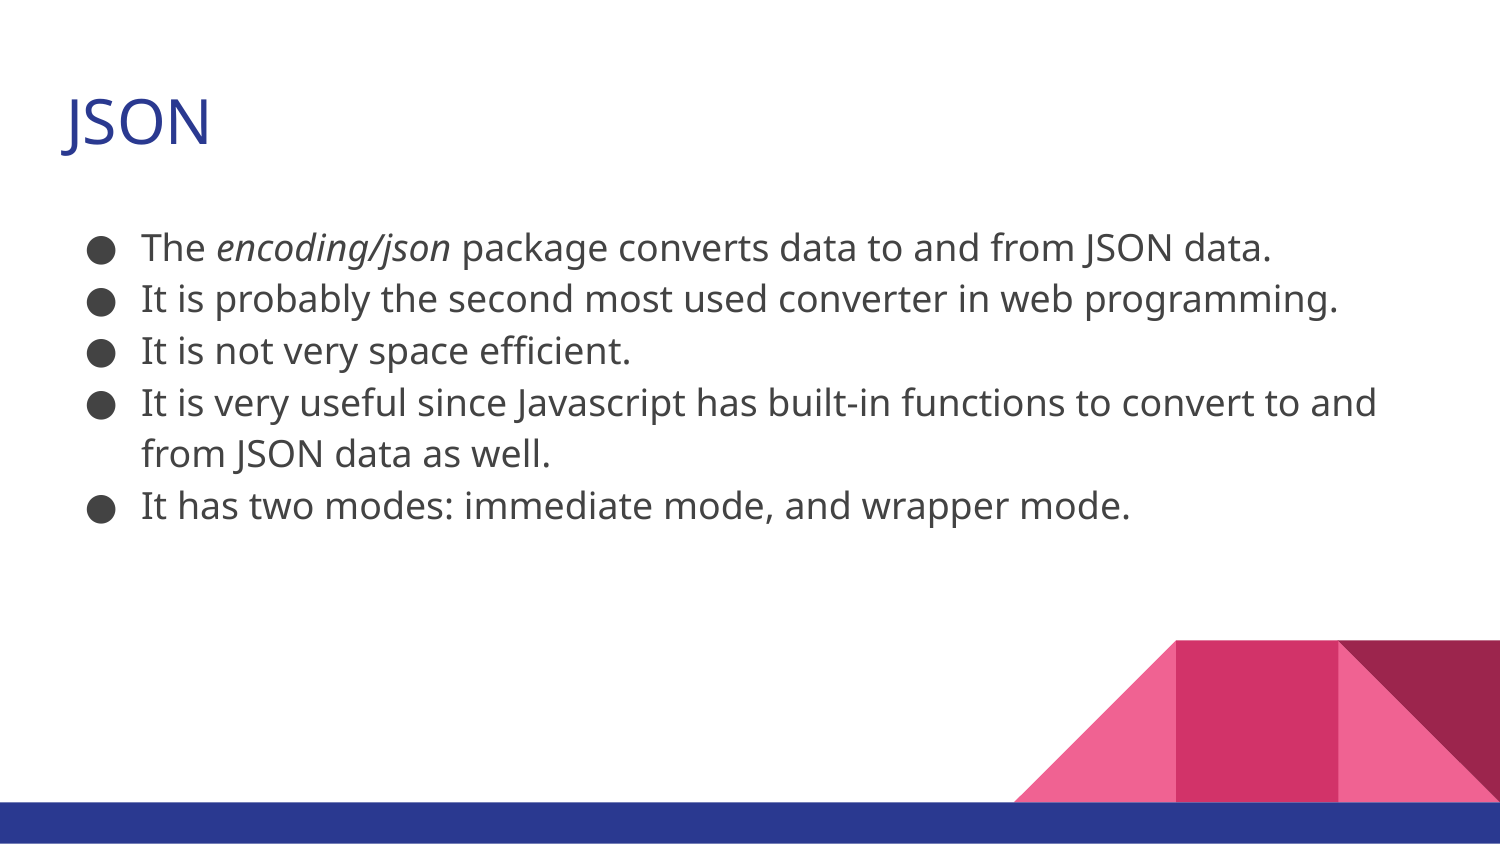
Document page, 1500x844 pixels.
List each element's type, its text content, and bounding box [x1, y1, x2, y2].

title JSON [51, 67, 1449, 167]
list The encoding/json package converts data to and from JSON data. It is probably the second most used converter in web programming. It is not very space efficient. It is very useful since Javascript has built-in functions to convert to and from JSON data as well. It has two modes: immediate mode, and wrapper mode. [51, 201, 1449, 750]
